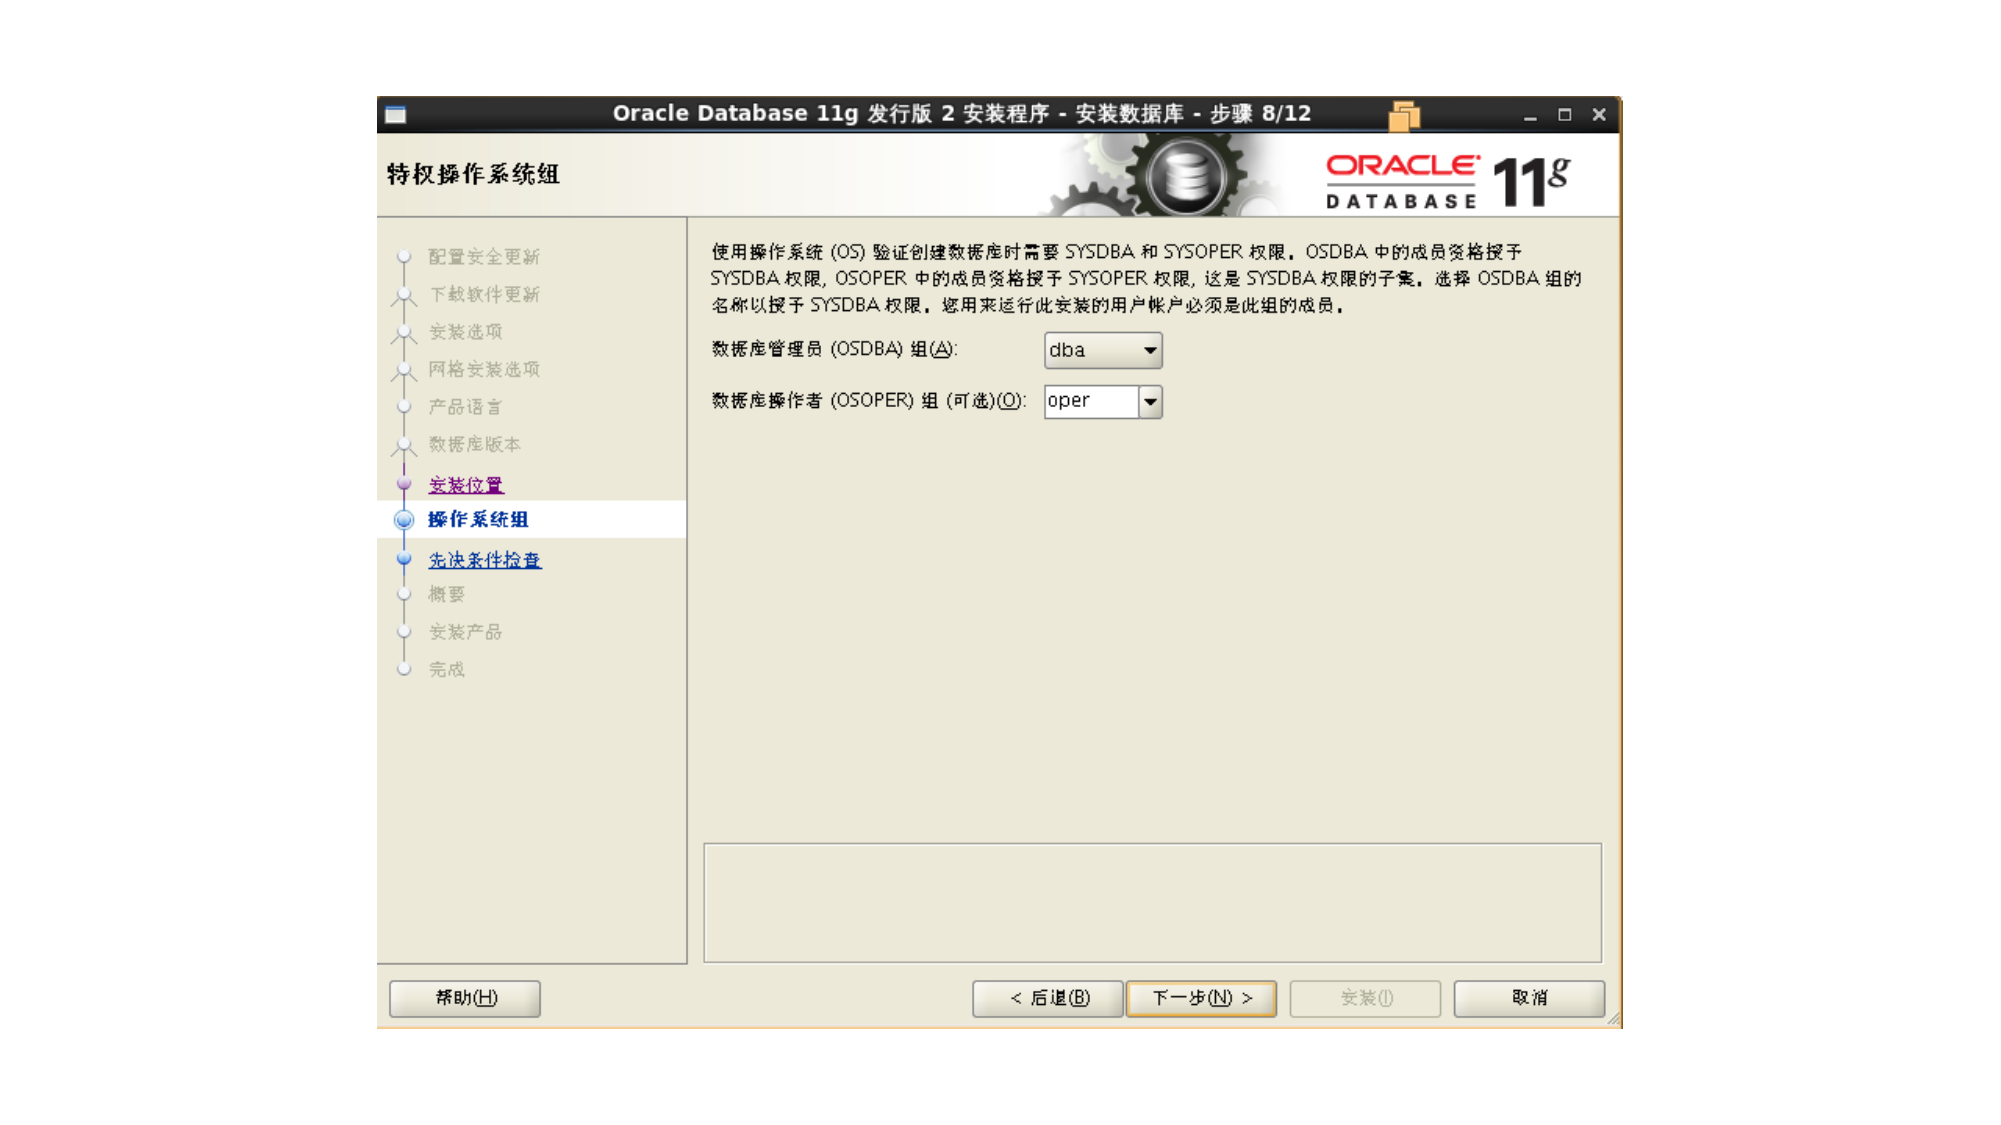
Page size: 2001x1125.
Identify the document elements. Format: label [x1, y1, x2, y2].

picture [377, 96, 1623, 1029]
